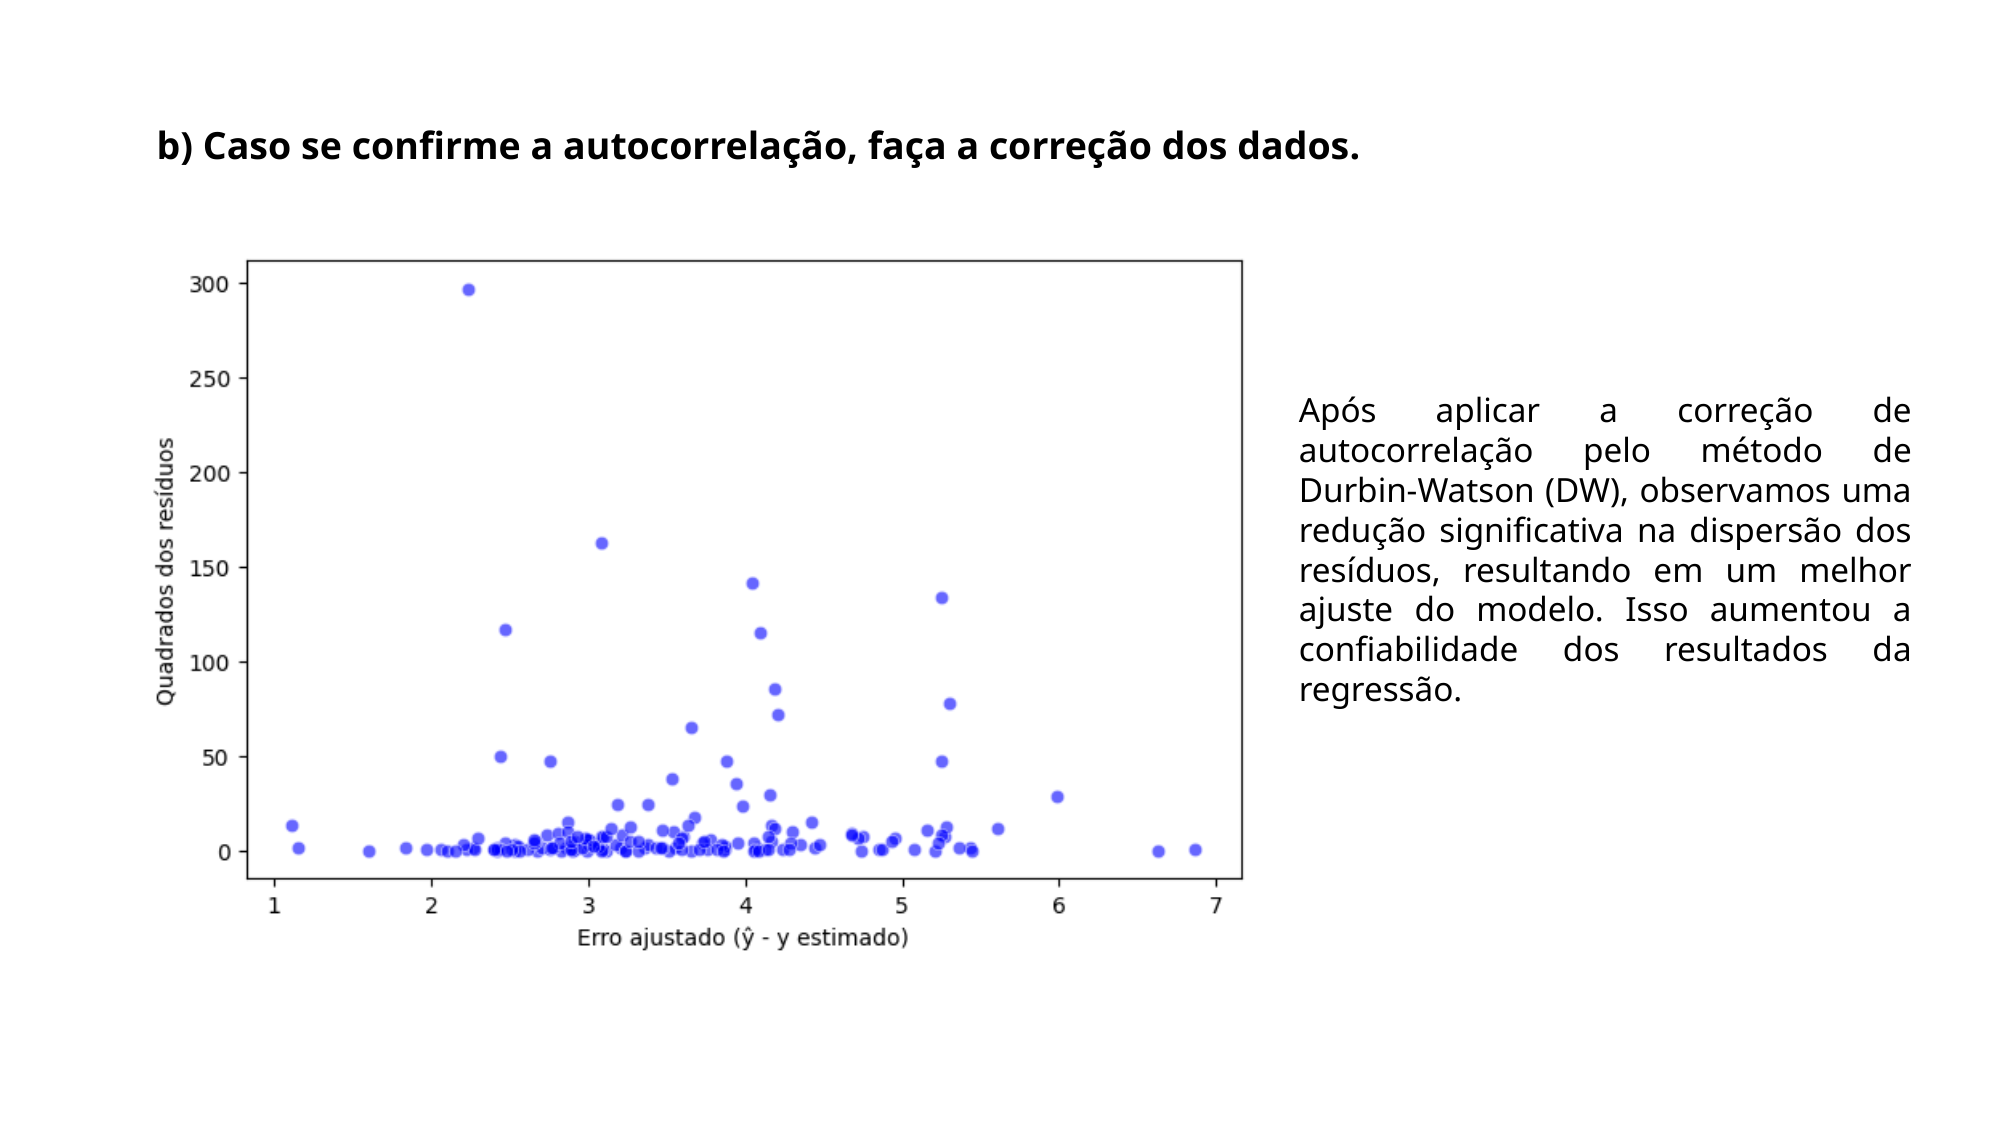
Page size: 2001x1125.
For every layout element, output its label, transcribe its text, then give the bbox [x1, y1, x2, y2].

text_box Após aplicar a correção de autocorrelação pelo método de Durbin-Watson (DW), observamos uma redução significativa na dispersão dos resíduos, resultando em um melhor ajuste do modelo. Isso aumentou a confiabilidade dos resultados da regressão. [1284, 381, 1928, 716]
picture [141, 246, 1257, 966]
text_box b) Caso se confirme a autocorrelação, faça a correção dos dados. [141, 114, 1829, 175]
